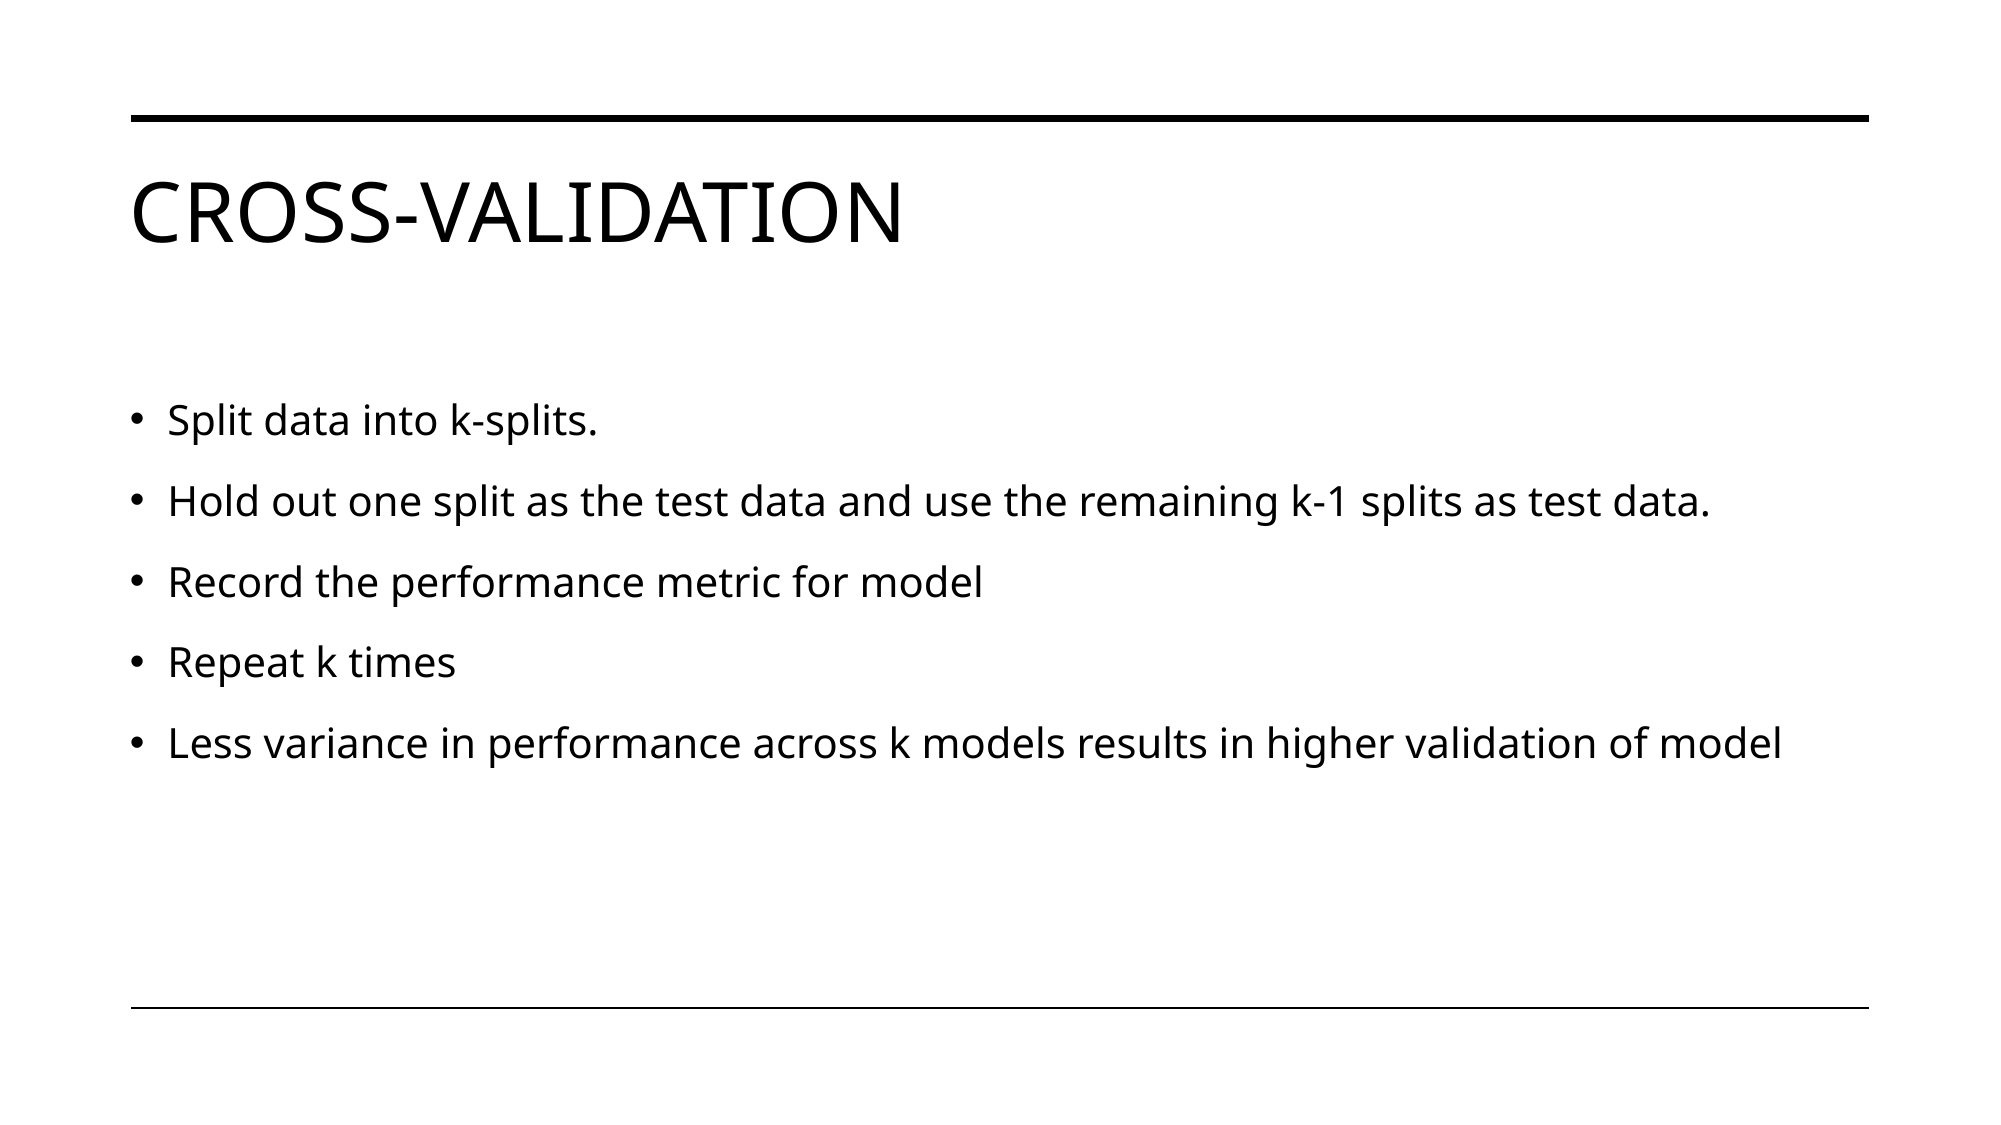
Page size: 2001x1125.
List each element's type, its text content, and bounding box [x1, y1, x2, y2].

title Cross-Validation [114, 151, 1869, 376]
list Split data into k-splits. Hold out one split as the test data and use the remaining k-1 splits as test data. Record the performance metric for model Repeat k times Less variance in performance across k models results in higher validation of model [114, 376, 1869, 973]
